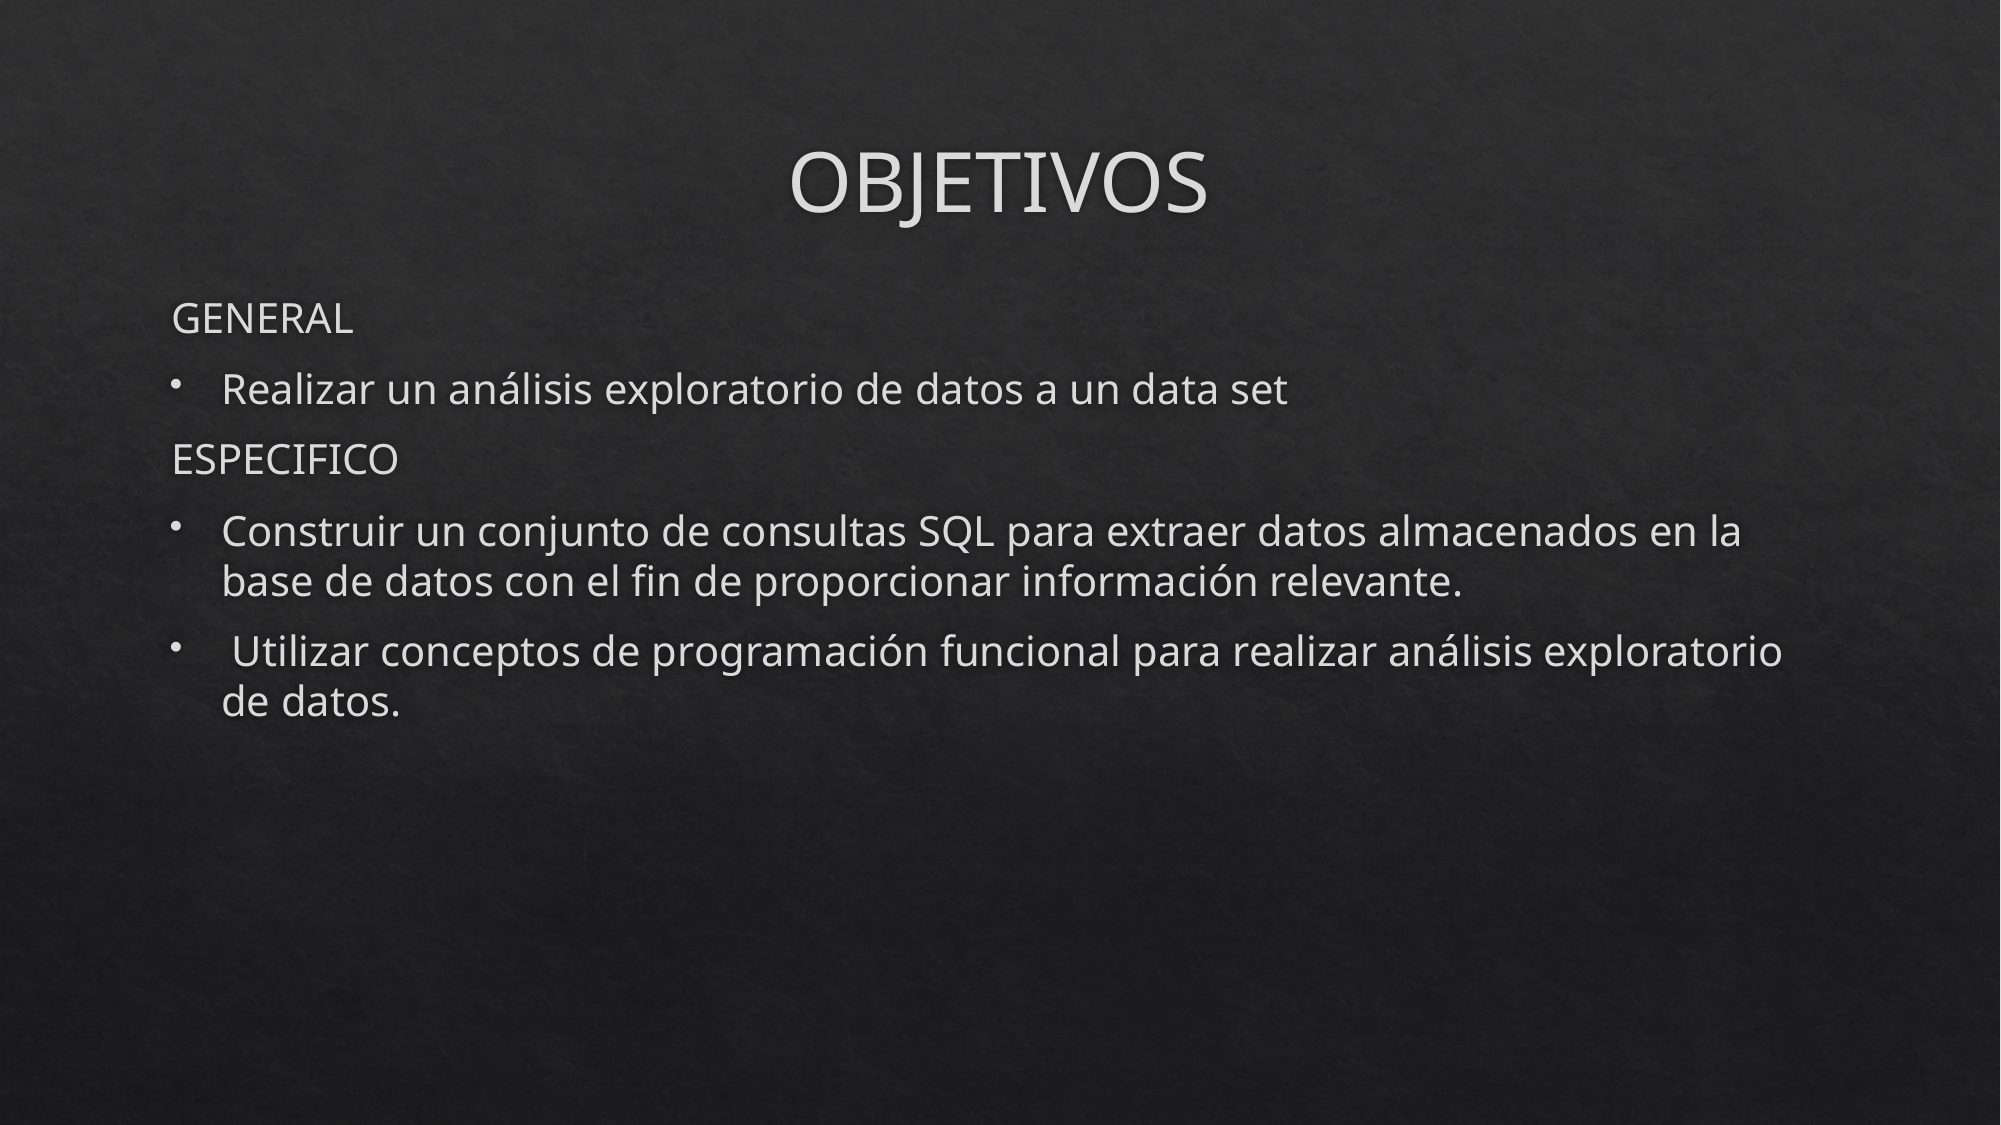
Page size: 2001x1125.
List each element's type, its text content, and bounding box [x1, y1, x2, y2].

list GENERAL Realizar un análisis exploratorio de datos a un data set ESPECIFICO Construir un conjunto de consultas SQL para extraer datos almacenados en la base de datos con el fin de proporcionar información relevante. Utilizar conceptos de programación funcional para realizar análisis exploratorio de datos. [149, 284, 1849, 950]
title OBJETIVOS [149, 99, 1849, 260]
